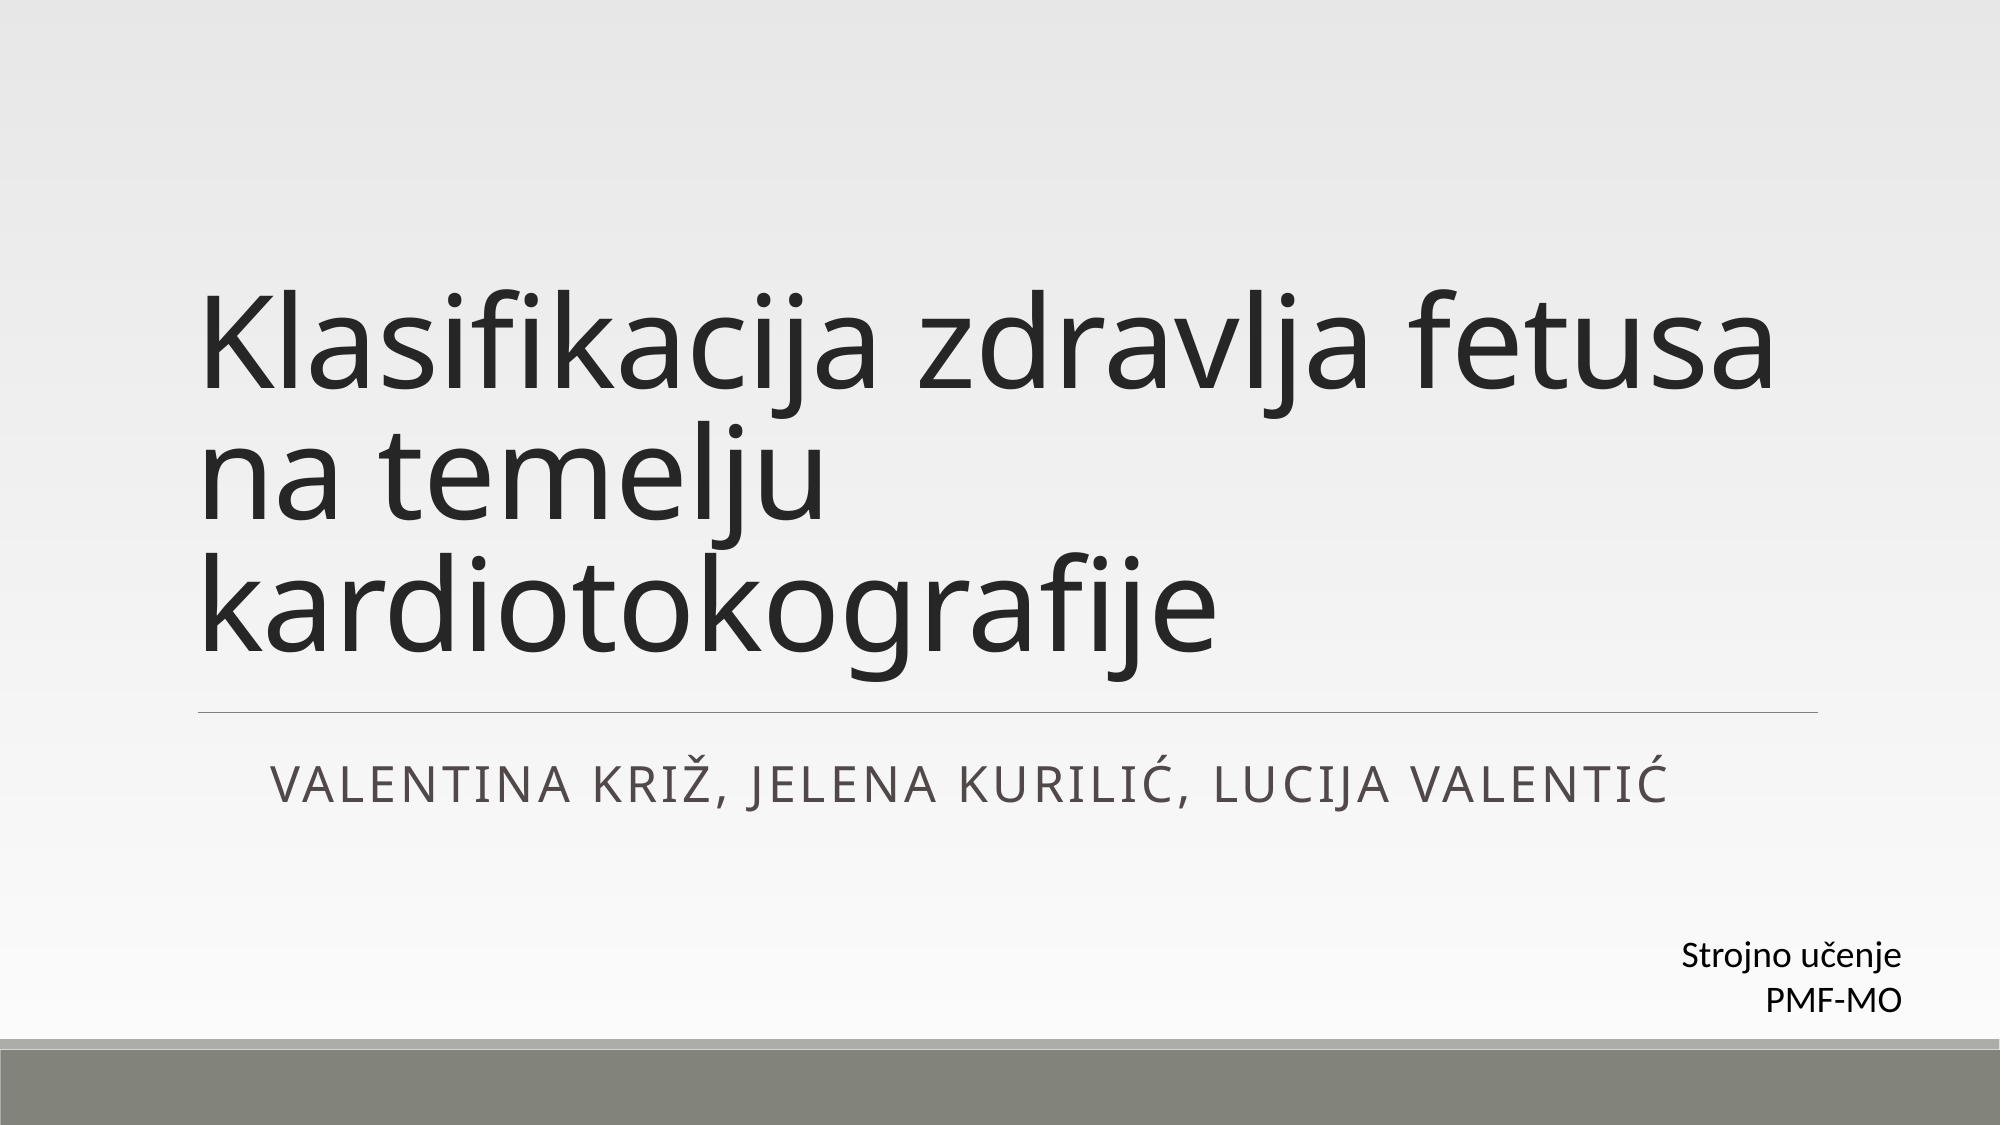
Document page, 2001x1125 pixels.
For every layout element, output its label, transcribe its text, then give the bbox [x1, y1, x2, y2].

text_box Strojno učenje PMF-MO [1412, 922, 1918, 1028]
subtitle Valentina Križ, Jelena Kurilić, Lucija Valentić [255, 752, 1755, 857]
title Klasifikacija zdravlja fetusa na temelju kardiotokografije [180, 273, 1830, 686]
